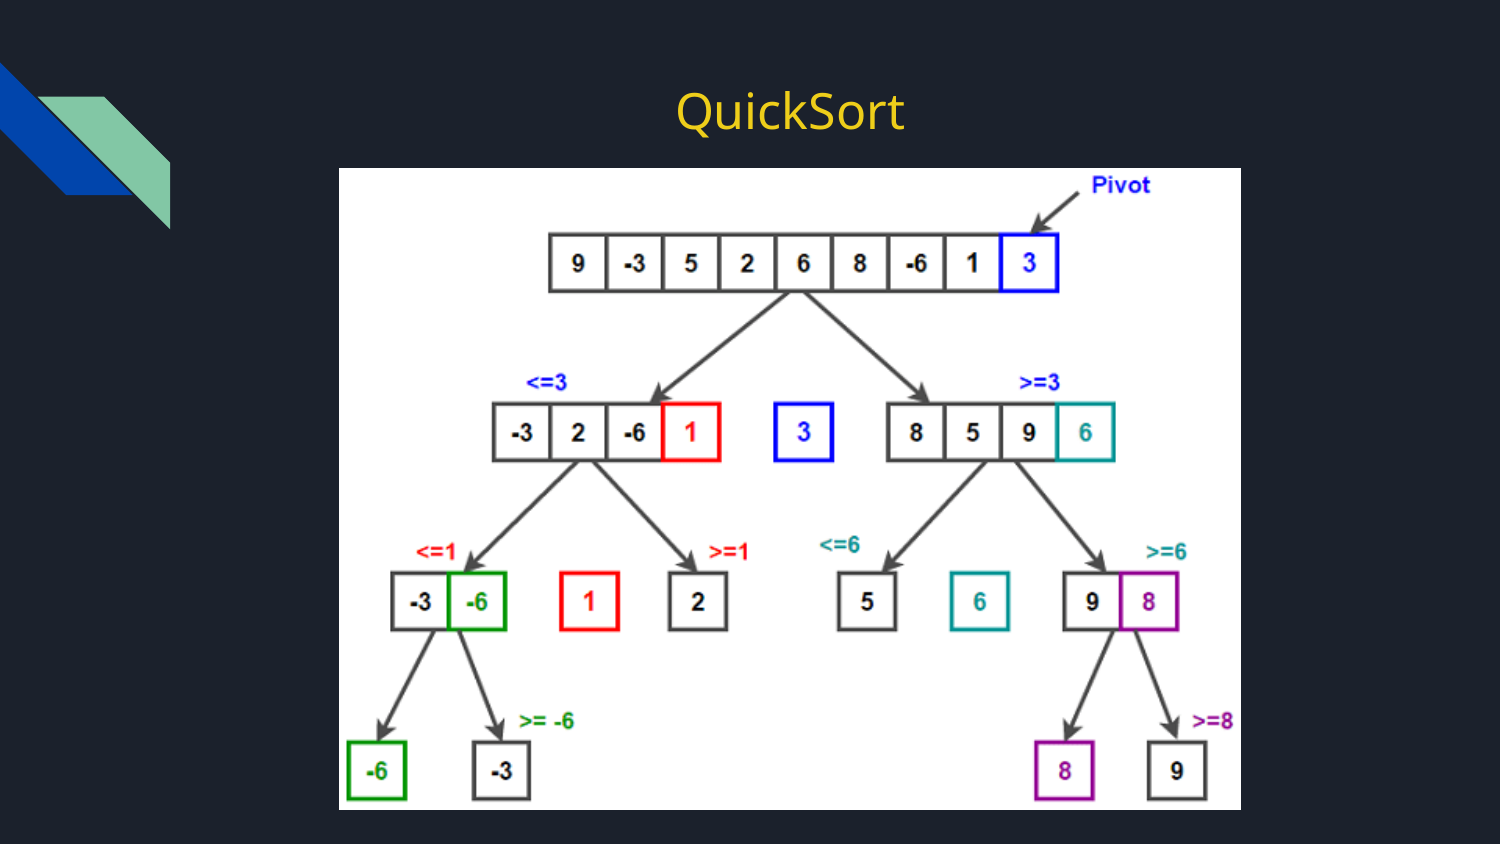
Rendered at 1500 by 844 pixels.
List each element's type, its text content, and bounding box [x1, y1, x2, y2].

title QuickSort [212, 64, 1368, 215]
picture [339, 168, 1242, 810]
